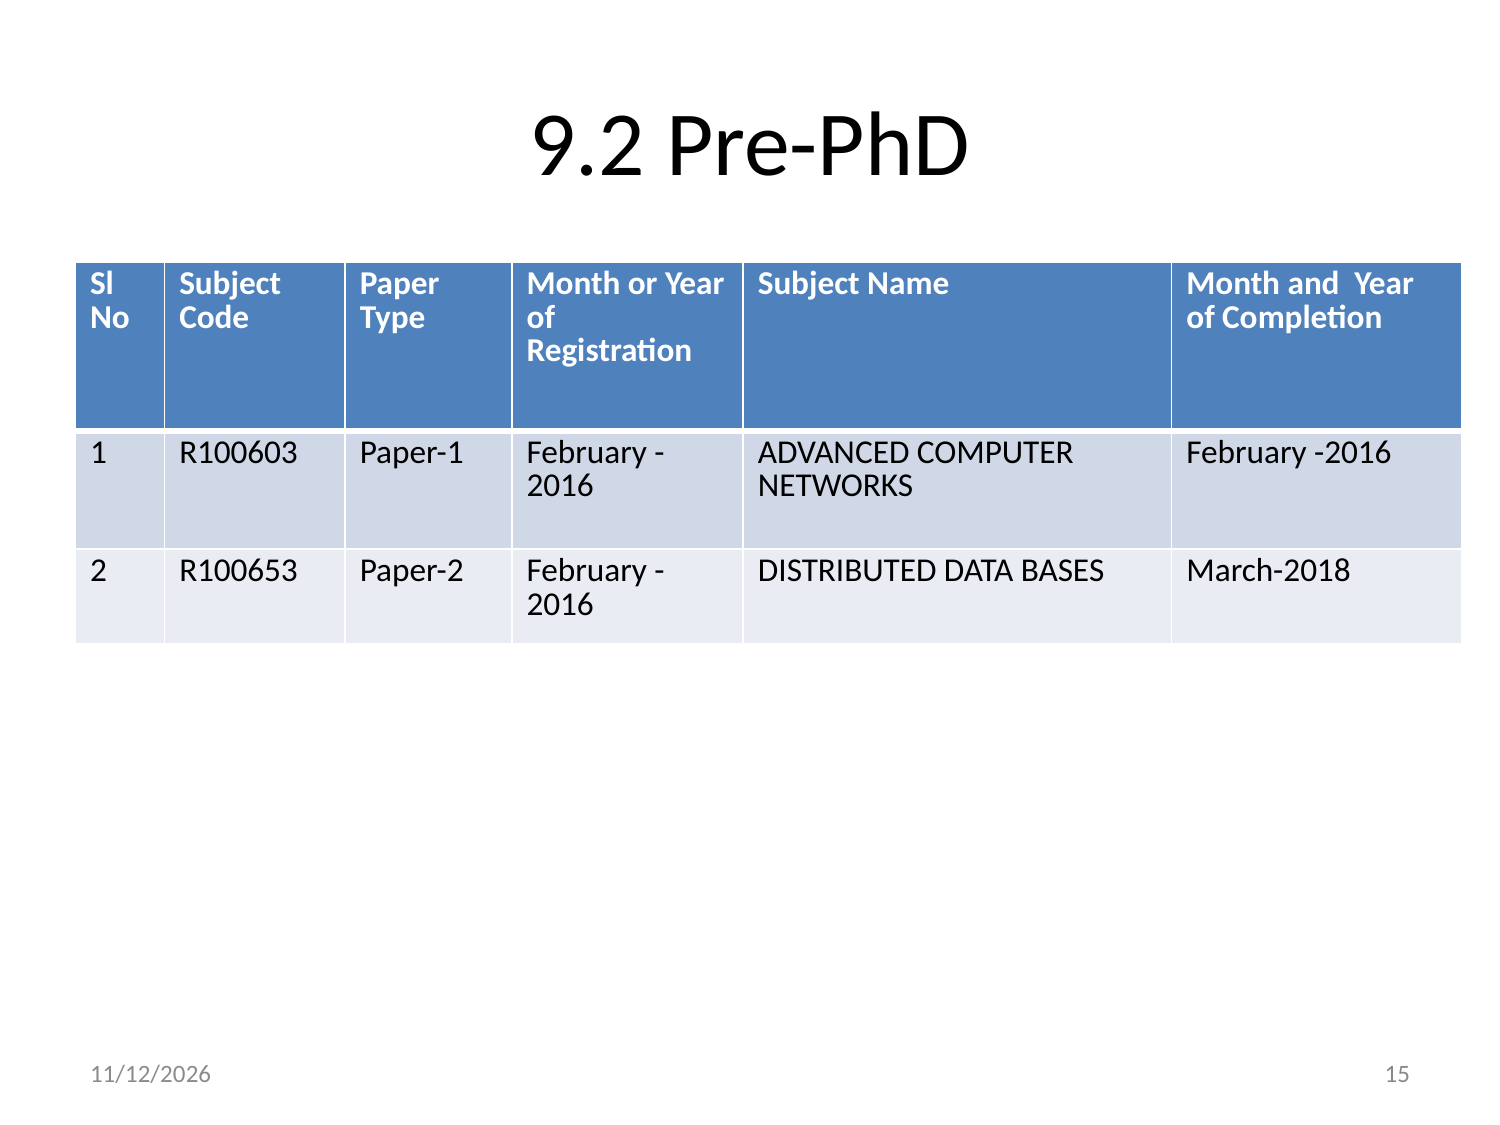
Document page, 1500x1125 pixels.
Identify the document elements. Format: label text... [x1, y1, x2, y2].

table_cell 1 [76, 434, 164, 548]
table_cell R100603 [165, 434, 344, 548]
table_header Sl No [76, 263, 164, 428]
table_cell 2 [76, 550, 164, 643]
slide_number 15 [1074, 1042, 1425, 1103]
table_header Subject Name [744, 263, 1171, 428]
table_cell ADVANCED COMPUTER NETWORKS [744, 434, 1171, 548]
table_cell Paper-1 [346, 434, 511, 548]
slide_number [75, 1042, 425, 1103]
table_cell February -2016 [1172, 434, 1461, 548]
table_header Month or Year of Registration [513, 263, 742, 428]
table_cell Paper-2 [346, 550, 511, 643]
table_cell R100653 [165, 550, 344, 643]
table_cell March-2018 [1172, 550, 1461, 643]
table_header Subject Code [165, 263, 344, 428]
table_cell DISTRIBUTED DATA BASES [744, 550, 1171, 643]
title 9.2 Pre-PhD [75, 45, 1425, 233]
table_header Month and Year of Completion [1172, 263, 1461, 428]
table_header Paper Type [346, 263, 511, 428]
table_cell February -2016 [513, 434, 742, 548]
table_cell February -2016 [513, 550, 742, 643]
